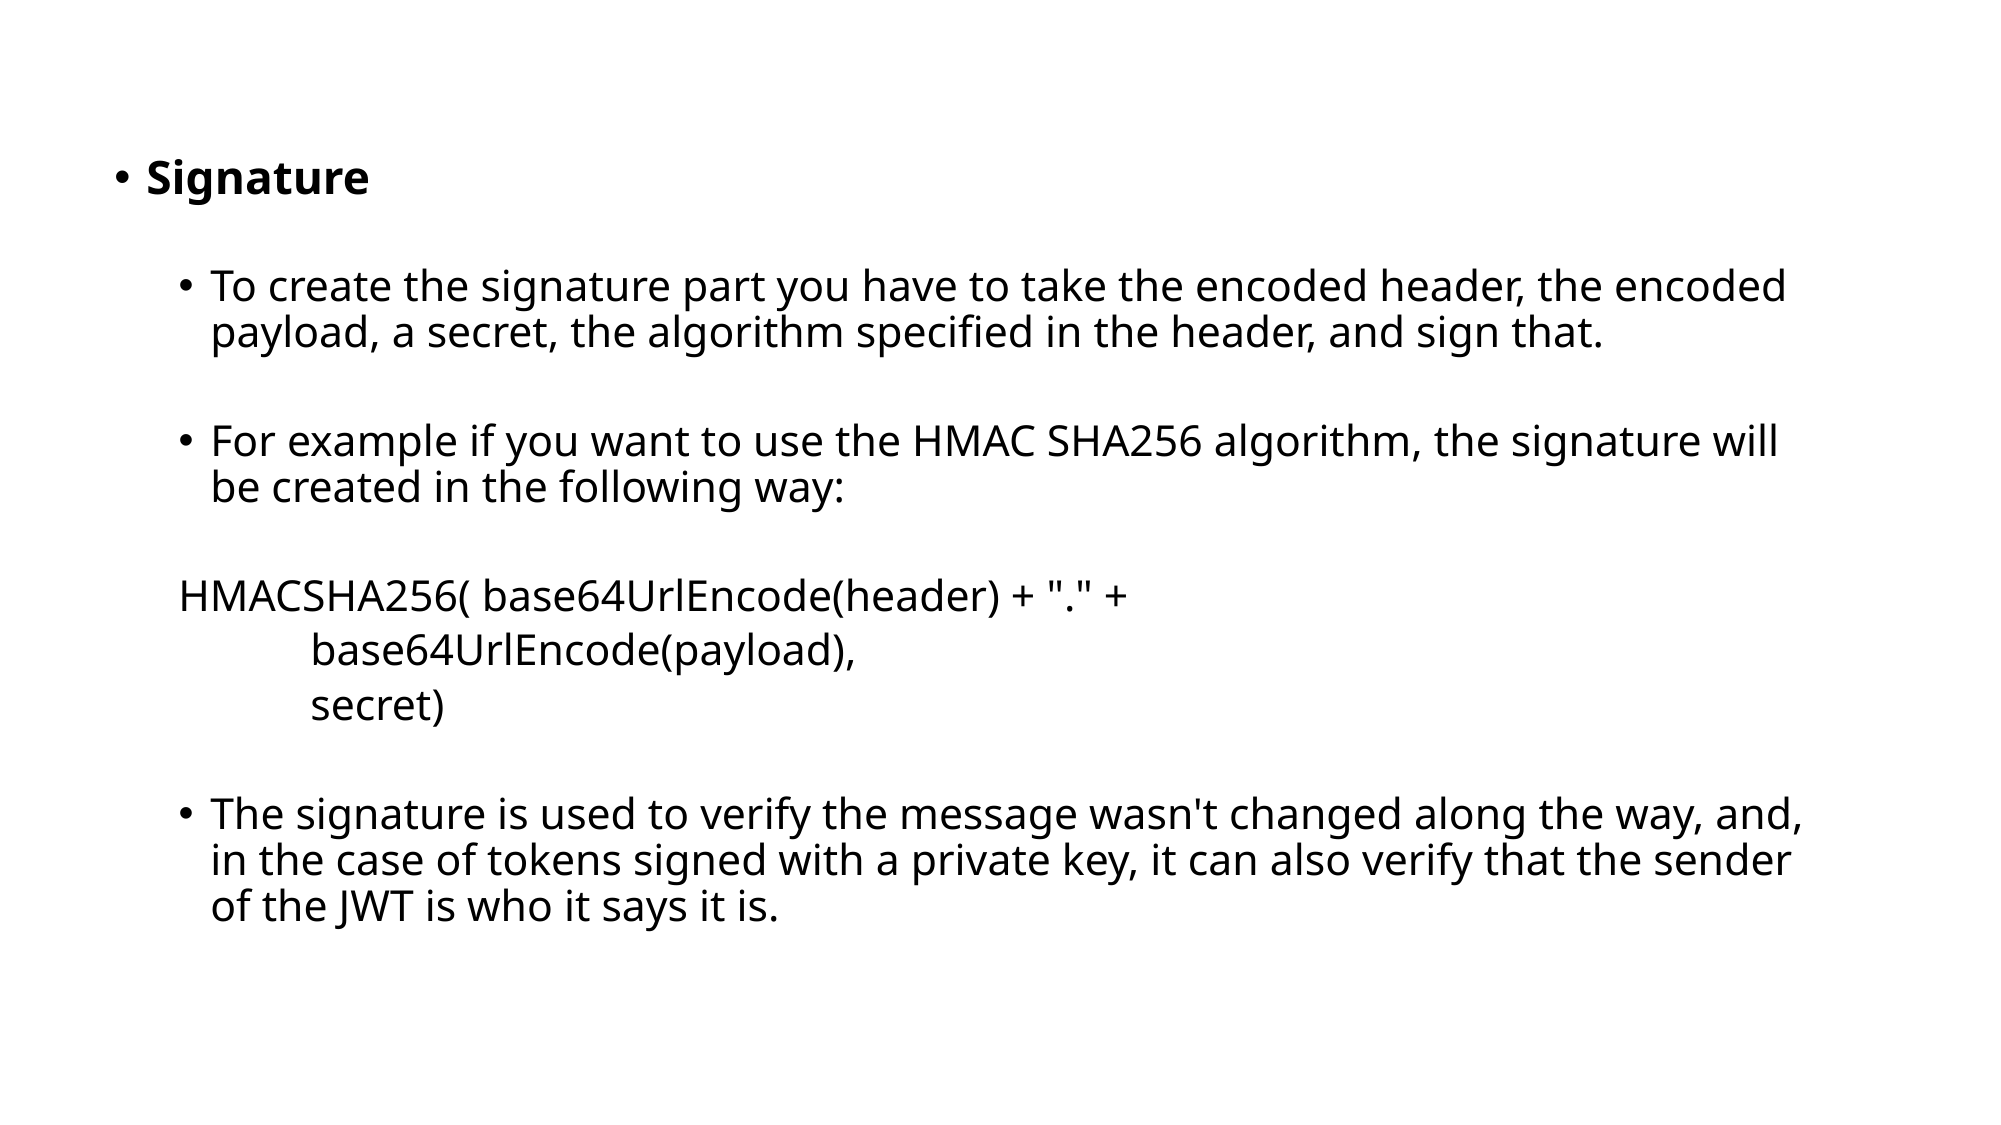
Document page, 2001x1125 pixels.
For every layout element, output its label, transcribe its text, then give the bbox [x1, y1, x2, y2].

list Signature To create the signature part you have to take the encoded header, the encoded payload, a secret, the algorithm specified in the header, and sign that. For example if you want to use the HMAC SHA256 algorithm, the signature will be created in the following way: HMACSHA256( base64UrlEncode(header) + "." + base64UrlEncode(payload), secret) The signature is used to verify the message wasn't changed along the way, and, in the case of tokens signed with a private key, it can also verify that the sender of the JWT is who it says it is. [99, 147, 1825, 994]
